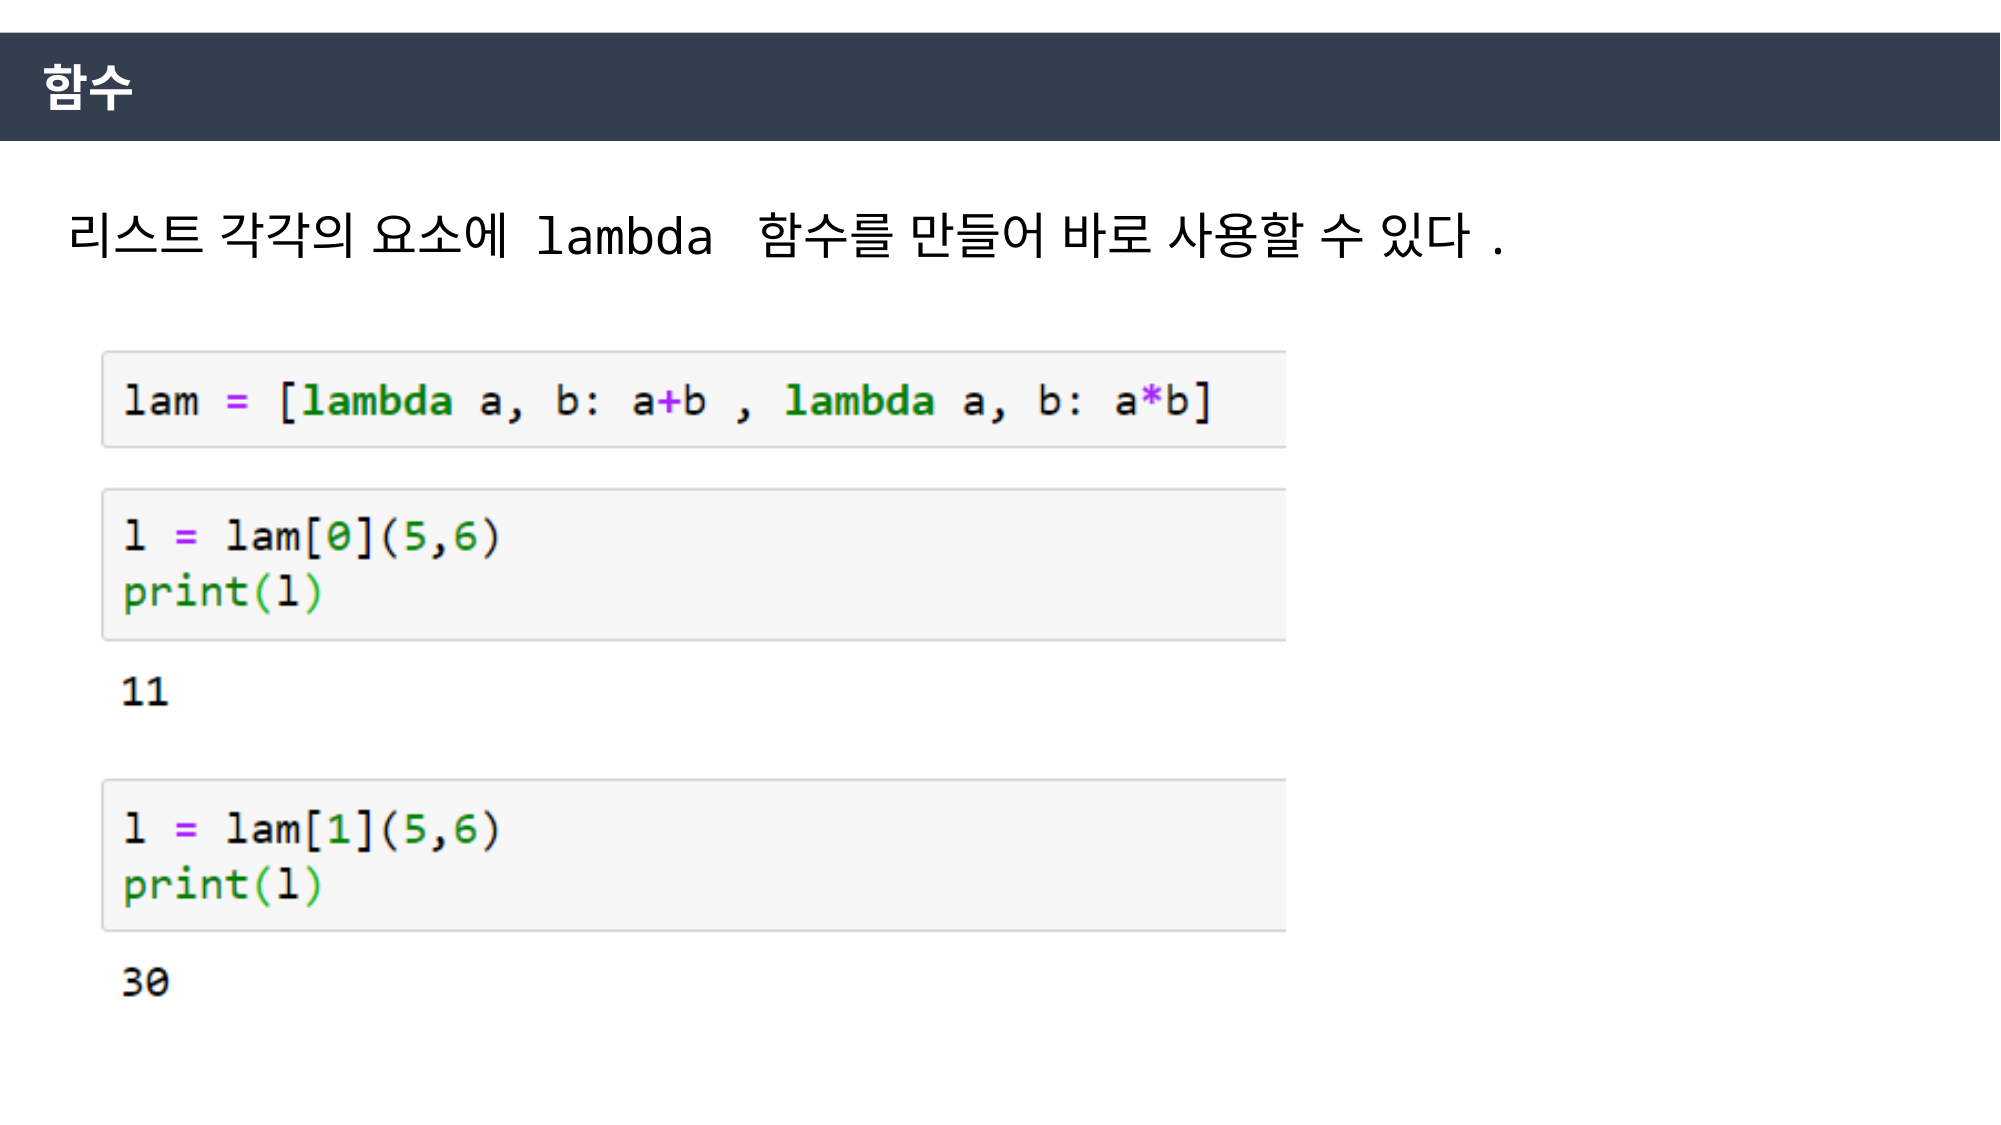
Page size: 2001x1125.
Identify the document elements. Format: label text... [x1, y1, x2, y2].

text_box 함수 [28, 48, 1517, 124]
text_box 리스트 각각의 요소에 lambda 함수를 만들어 바로 사용할 수 있다. [52, 197, 1787, 273]
text_box [0, 32, 2000, 142]
picture [82, 329, 1286, 1019]
